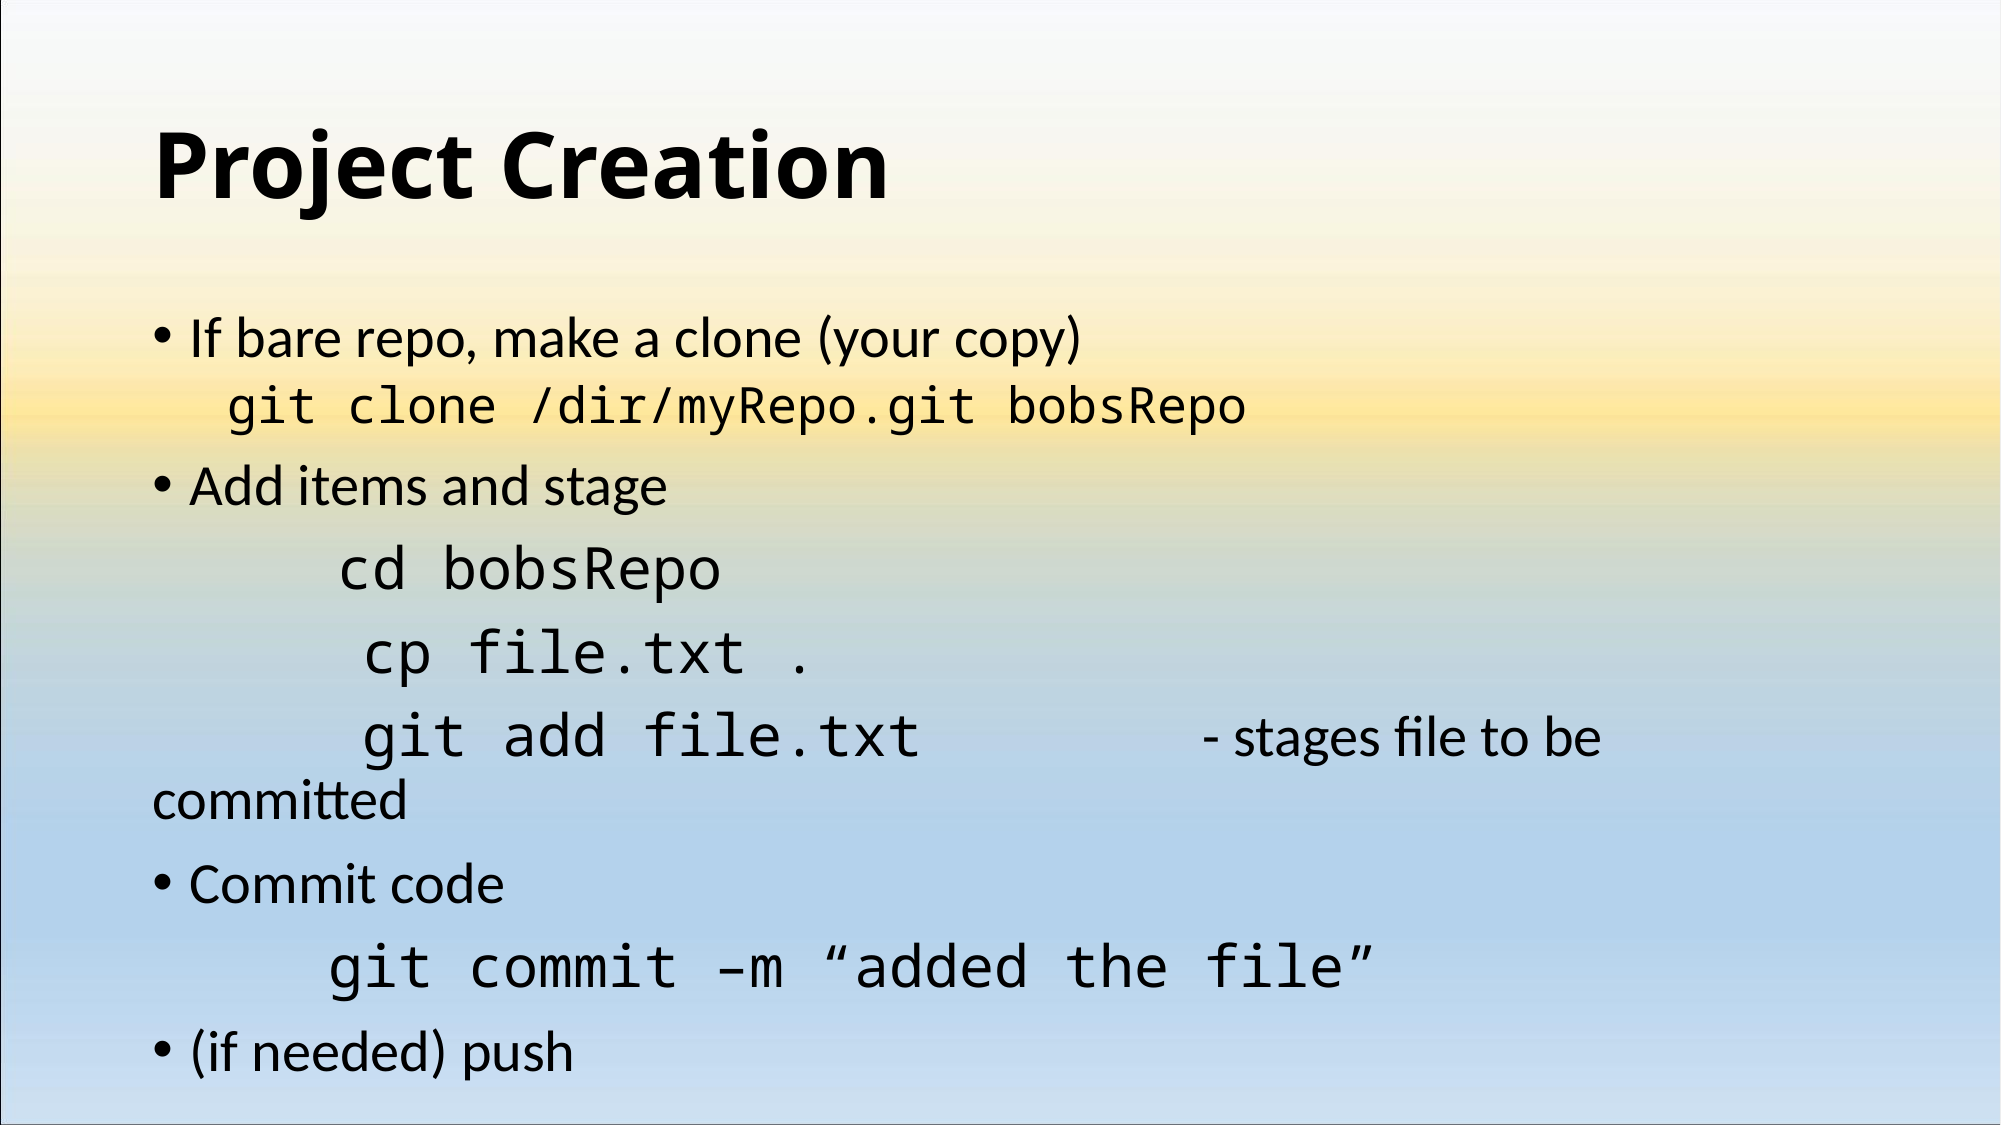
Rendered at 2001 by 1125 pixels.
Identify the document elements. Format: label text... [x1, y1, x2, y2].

list If bare repo, make a clone (your copy) git clone /dir/myRepo.git bobsRepo Add items and stage cd bobsRepo cp file.txt . git add file.txt - stages file to be committed Commit code git commit –m “added the file” (if needed) push [137, 299, 1863, 1014]
picture [0, 0, 2001, 1125]
title Project Creation [137, 59, 1863, 278]
